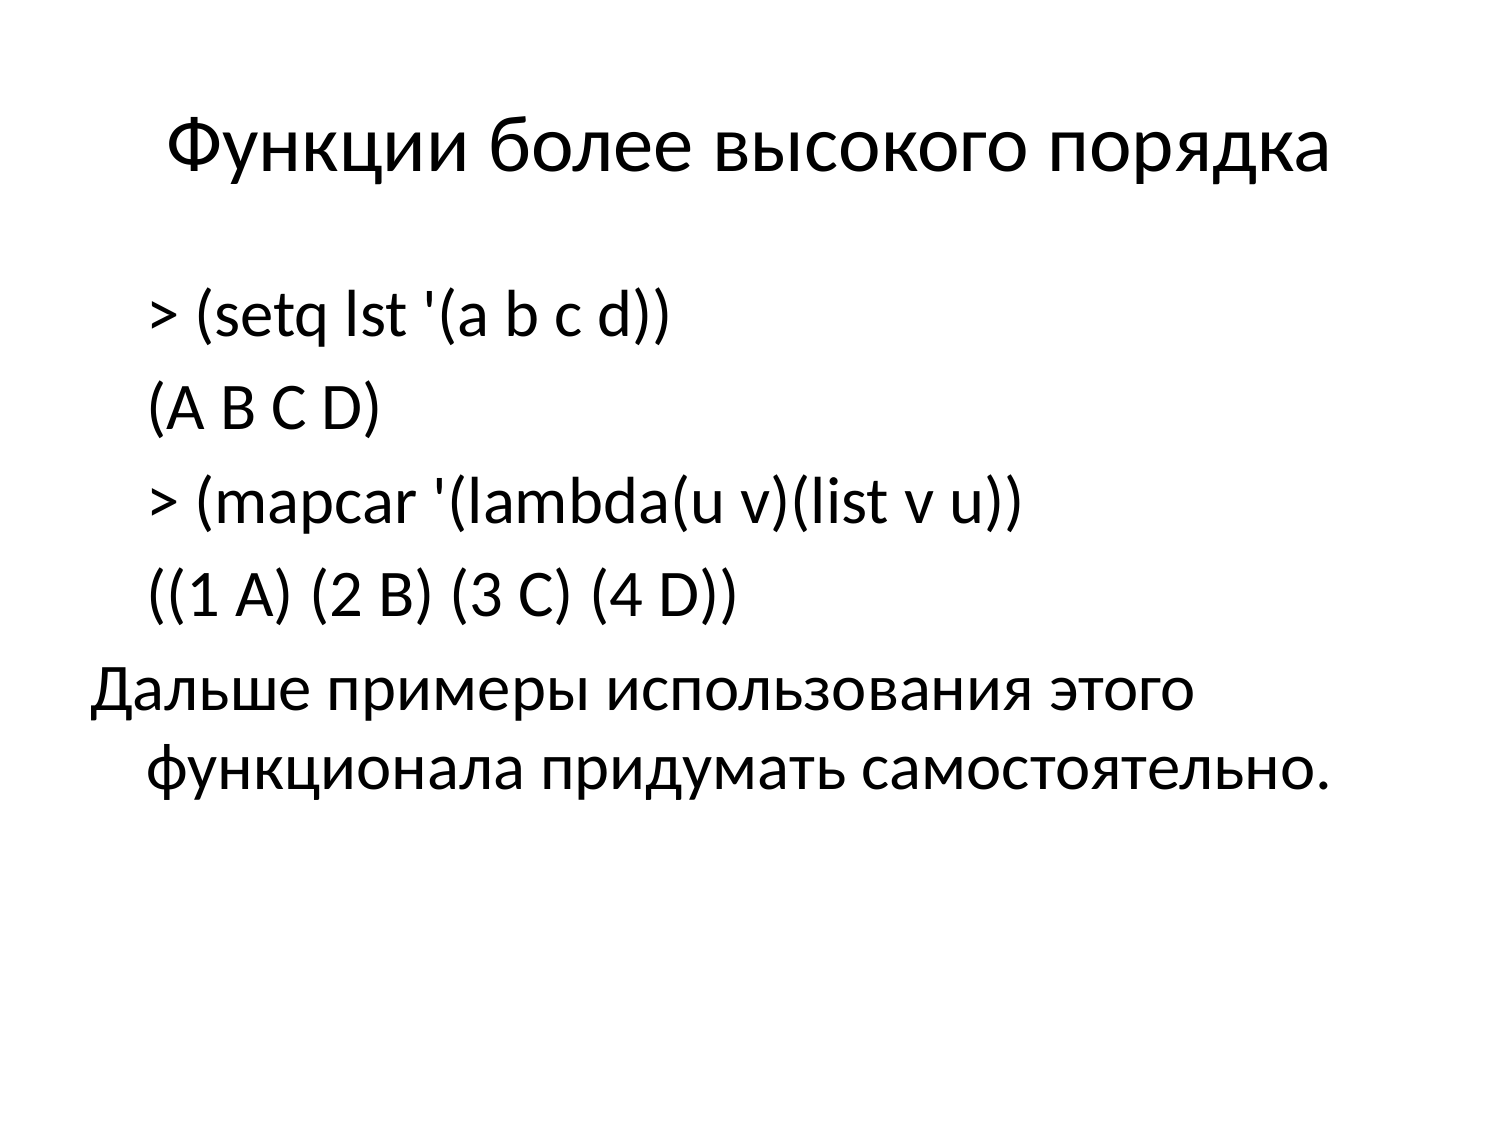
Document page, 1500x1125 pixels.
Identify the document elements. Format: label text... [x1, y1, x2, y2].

title Функции более высокого порядка [75, 45, 1425, 233]
list > (setq lst '(a b c d)) (A B C D) > (mapcar '(lambda(u v)(list v u)) ((1 A) (2 B) (3 C) (4 D)) Дальше примеры использования этого функционала придумать самостоятельно. [75, 262, 1425, 1005]
